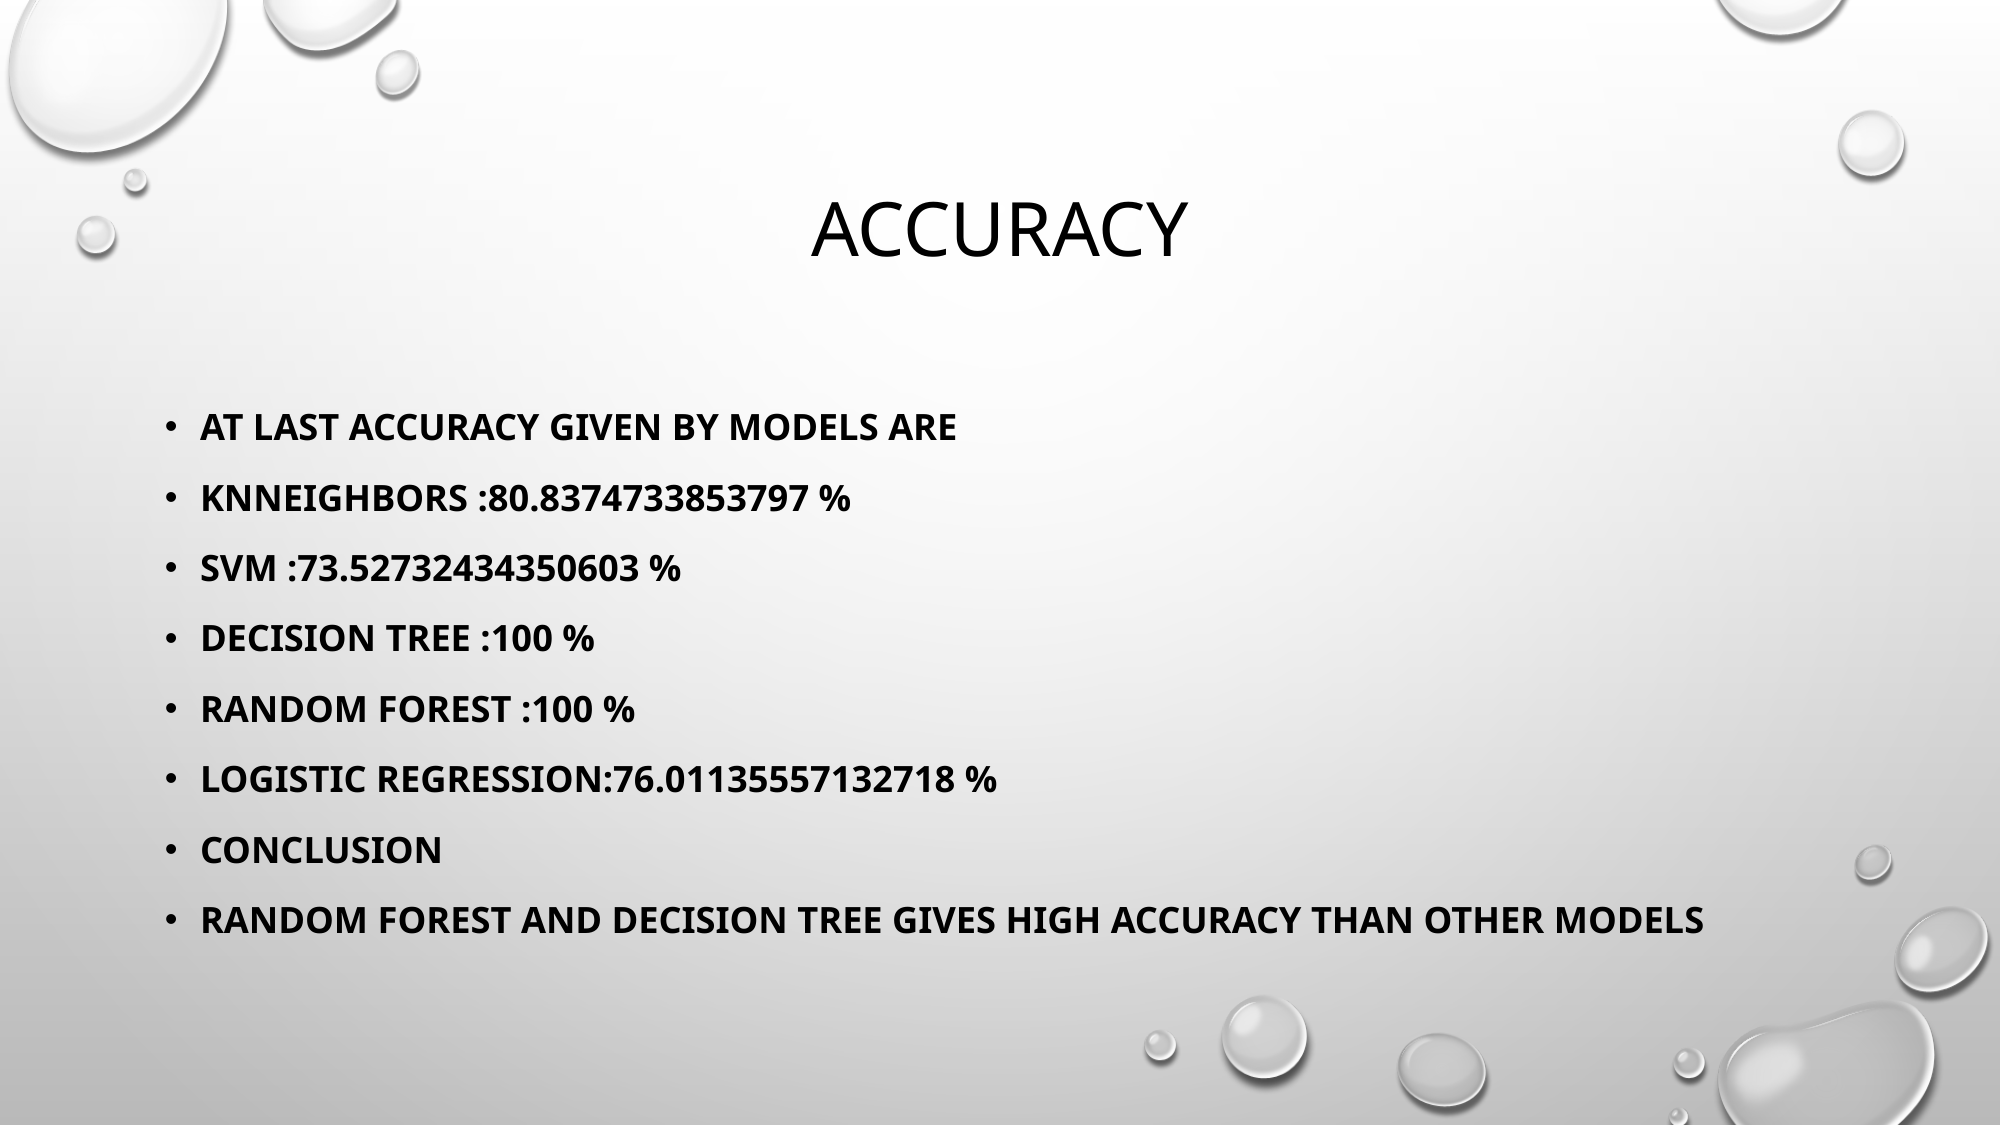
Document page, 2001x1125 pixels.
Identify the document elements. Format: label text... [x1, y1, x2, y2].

picture [0, 0, 2000, 1125]
list At last accuracy given by models are KnNeighbors :80.8374733853797 % SVM :73.52732434350603 % Decision Tree :100 % Random Forest :100 % Logistic Regression:76.01135557132718 % Conclusion Random Forest and Decision Tree Gives High accuracy than other models [149, 388, 1850, 950]
title accuracy [149, 101, 1851, 364]
